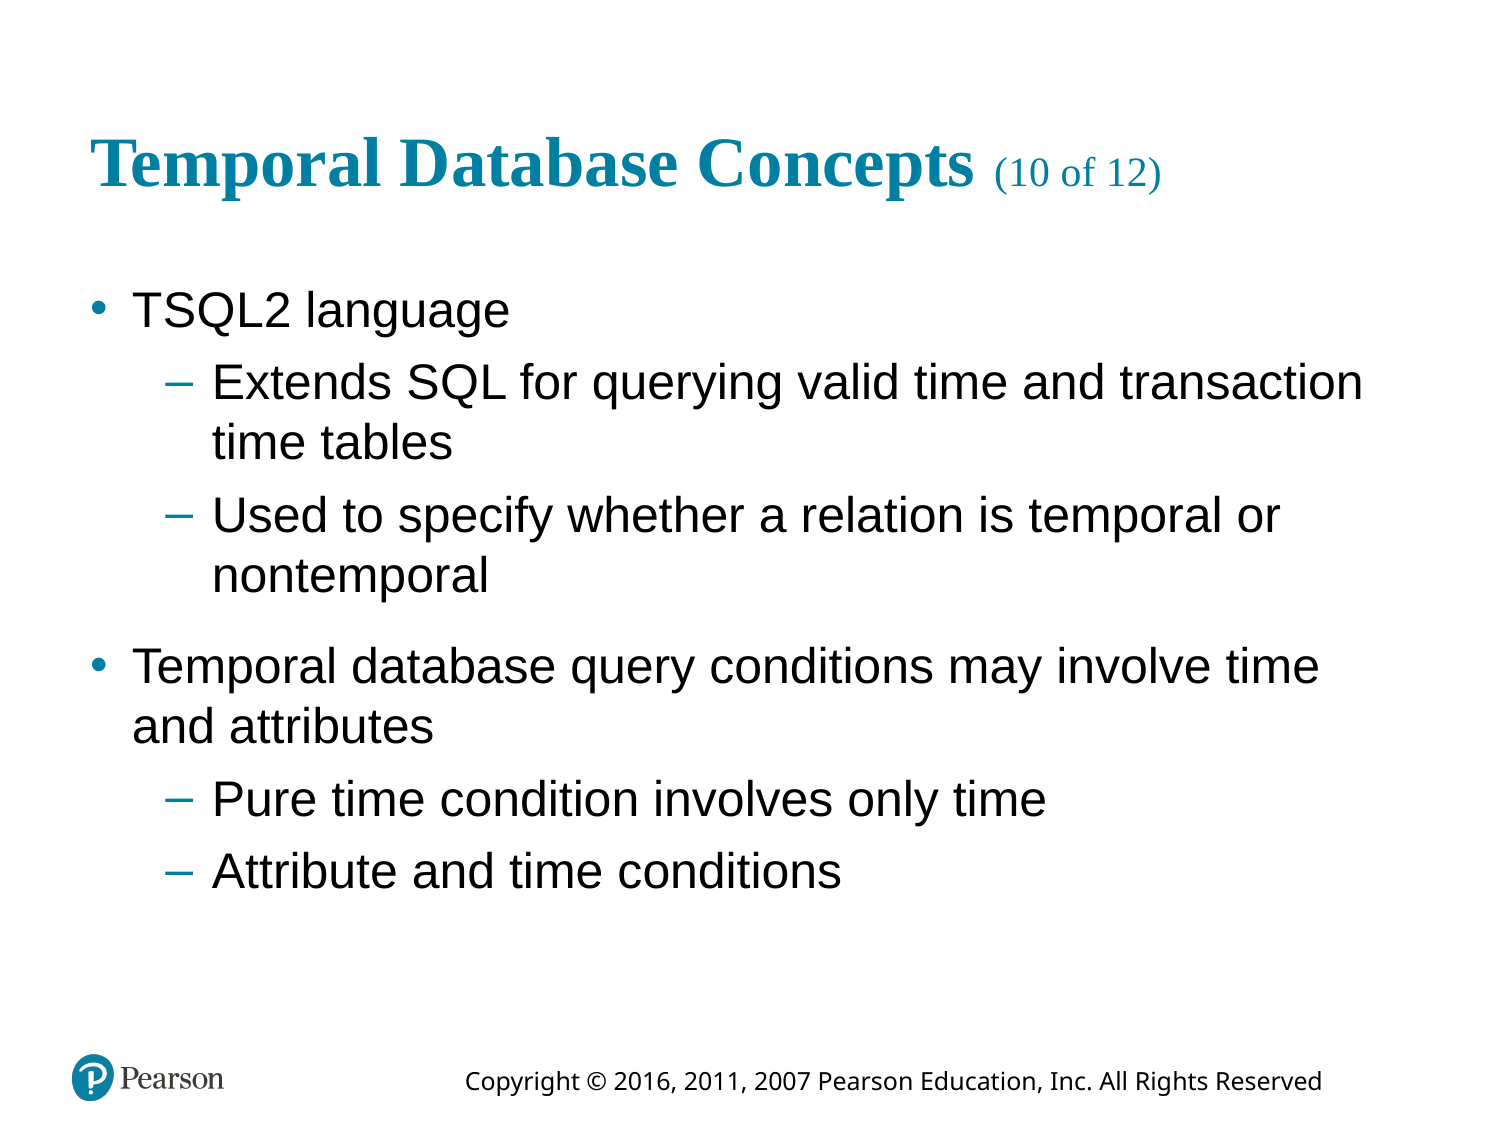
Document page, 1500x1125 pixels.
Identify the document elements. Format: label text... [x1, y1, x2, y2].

picture [72, 1087, 83, 1101]
picture [72, 1054, 88, 1070]
picture [98, 1054, 224, 1101]
picture [80, 1063, 106, 1088]
title Temporal Database Concepts (10 of 12) [75, 35, 1425, 216]
list T S Q L2 language Extends S Q L for querying valid time and transaction time tables Used to specify whether a relation is temporal or nontemporal Temporal database query conditions may involve time and attributes Pure time condition involves only time Attribute and time conditions [75, 262, 1425, 1005]
